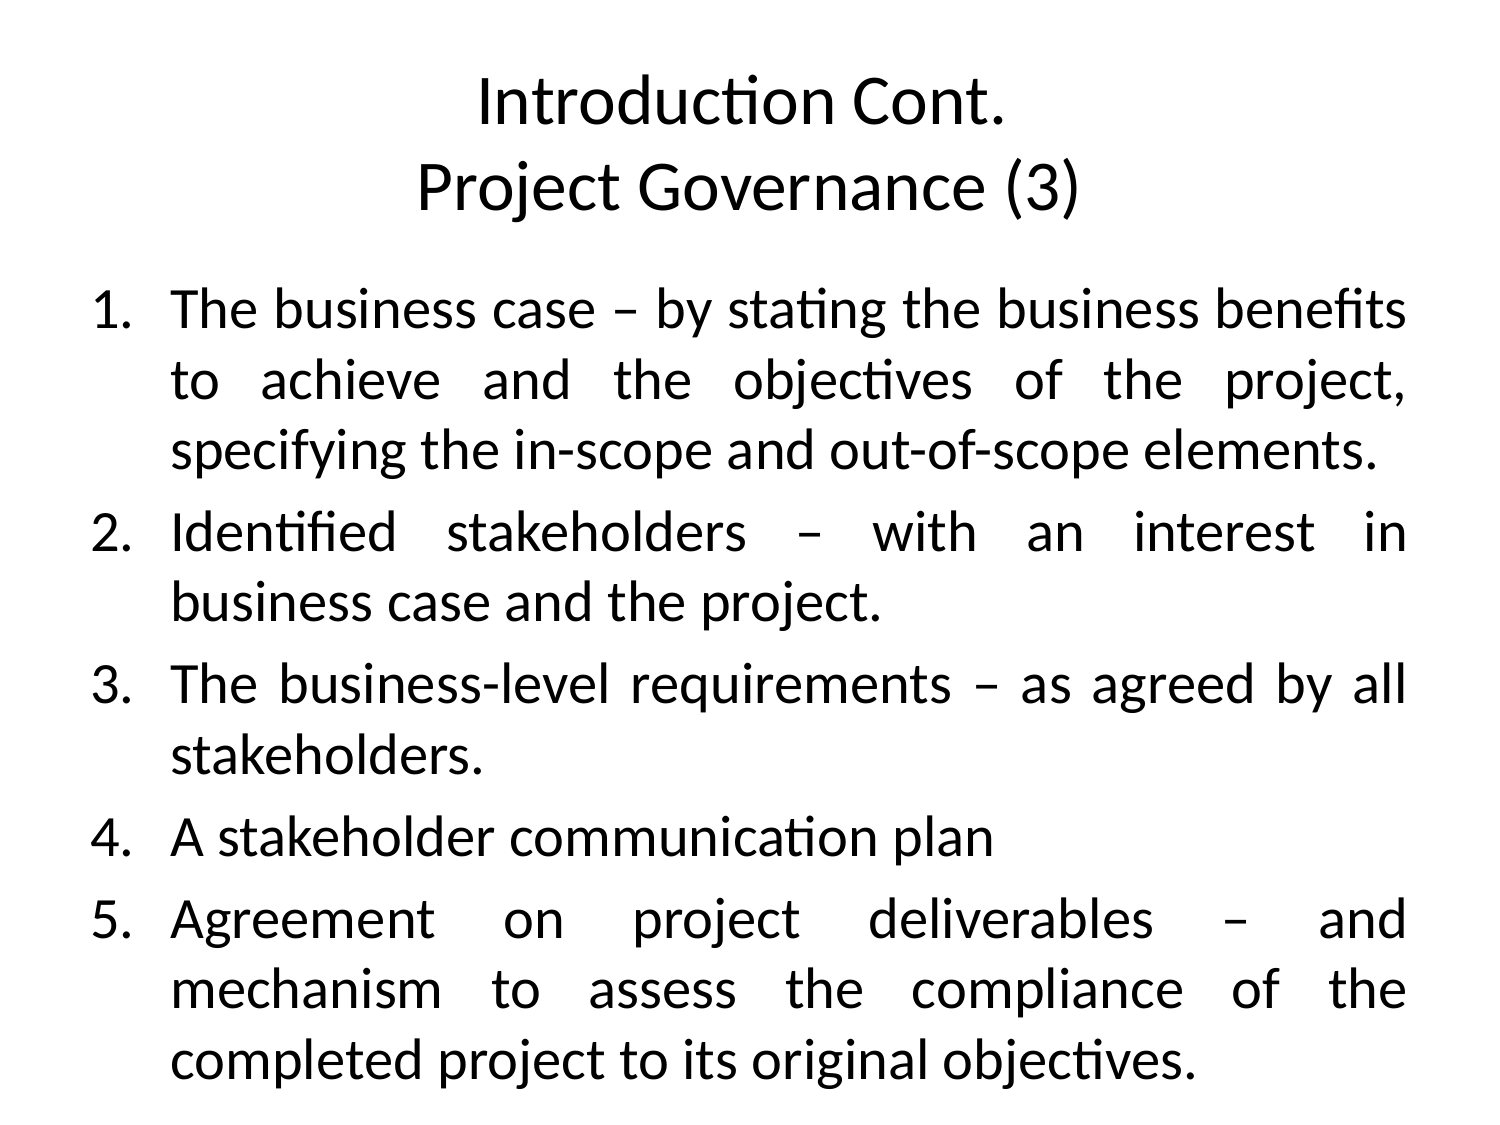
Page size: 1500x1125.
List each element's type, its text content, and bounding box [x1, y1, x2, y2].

list The business case – by stating the business benefits to achieve and the objectives of the project, specifying the in-scope and out-of-scope elements. Identified stakeholders – with an interest in business case and the project. The business-level requirements – as agreed by all stakeholders. A stakeholder communication plan Agreement on project deliverables – and mechanism to assess the compliance of the completed project to its original objectives. [75, 262, 1425, 1125]
title Introduction Cont. Project Governance (3) [75, 45, 1425, 233]
